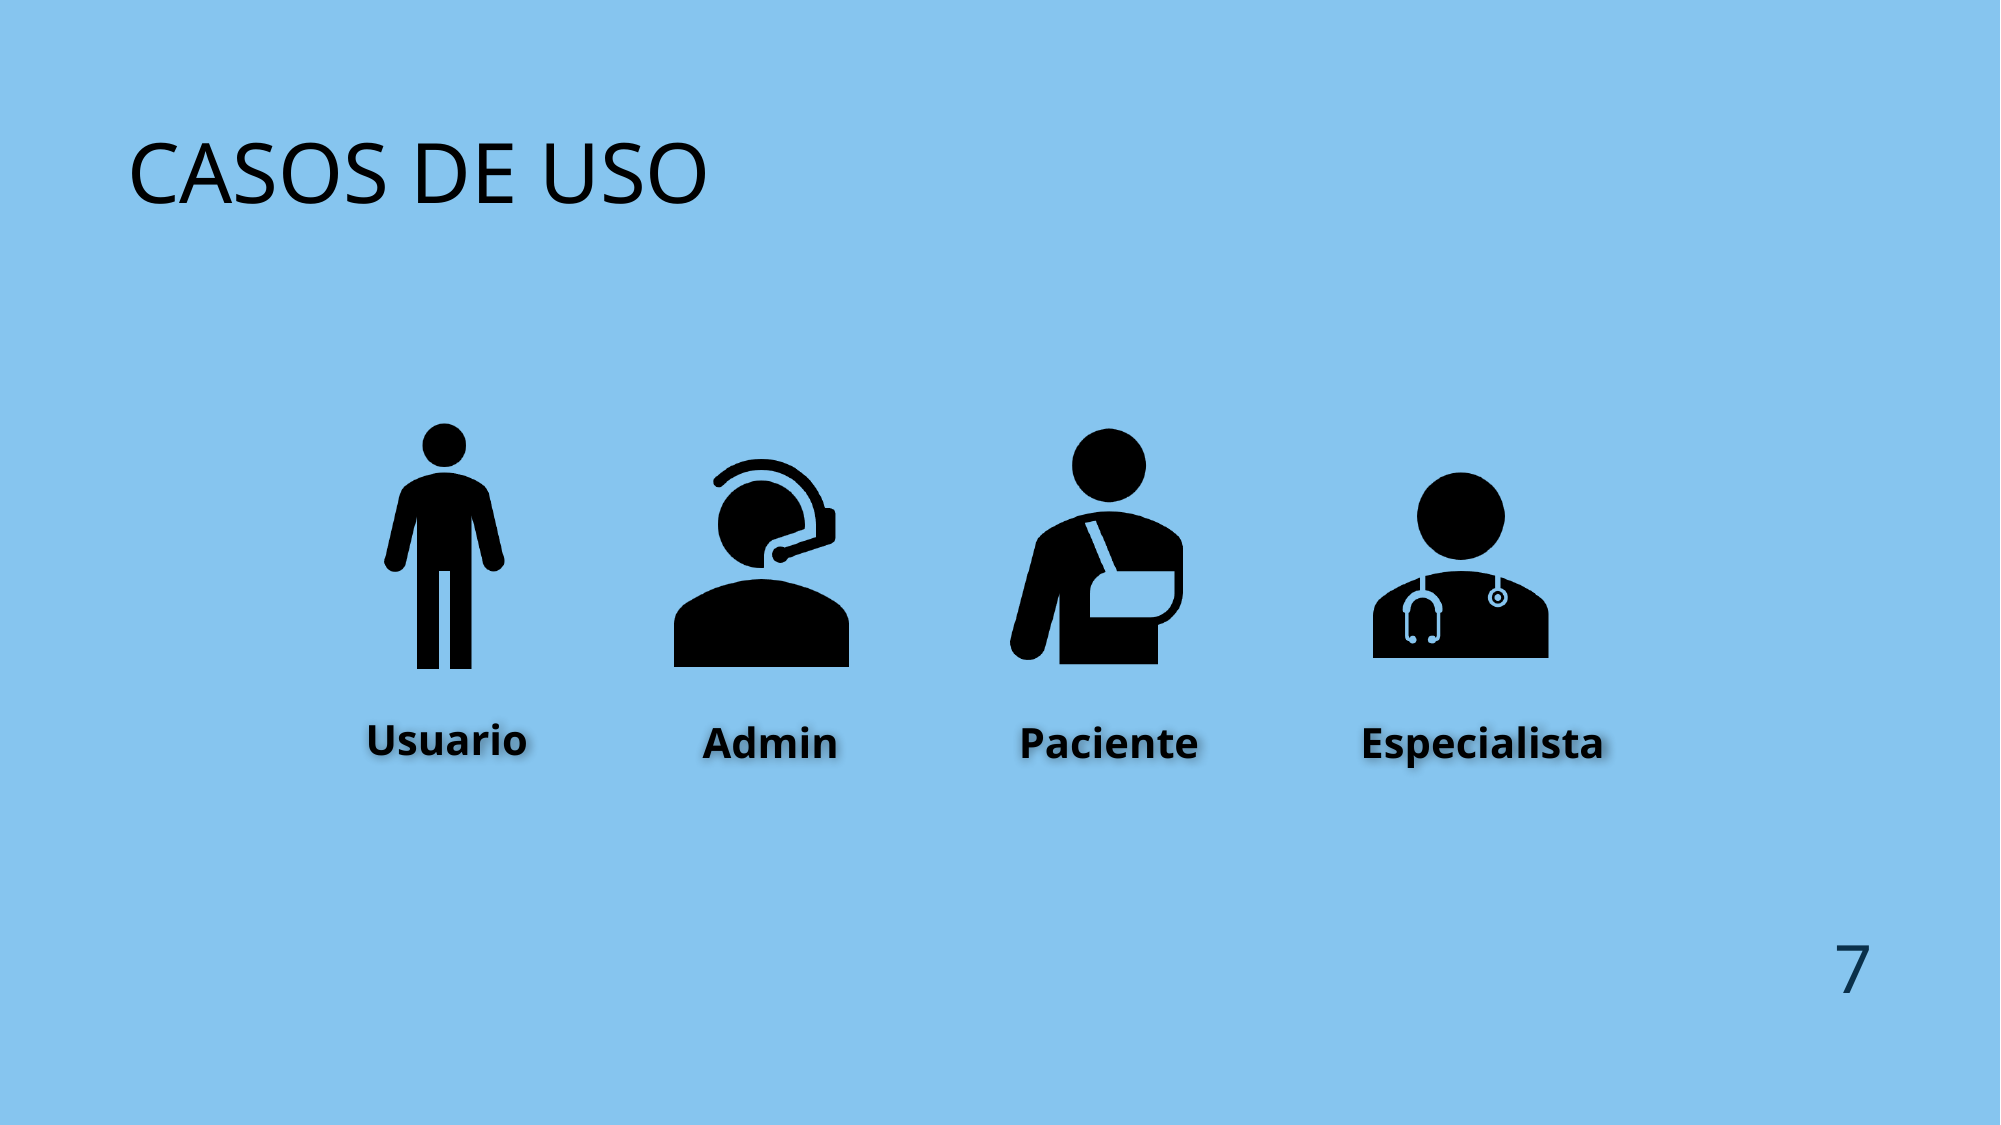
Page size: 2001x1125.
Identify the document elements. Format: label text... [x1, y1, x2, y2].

picture [313, 415, 576, 678]
text_box Usuario [317, 693, 577, 785]
text_box Especialista [1291, 695, 1674, 788]
picture [1329, 434, 1592, 697]
picture [977, 415, 1240, 678]
text_box Admin [640, 695, 901, 788]
text_box Paciente [969, 695, 1249, 788]
title CASOS DE USo [112, 47, 1513, 295]
picture [629, 431, 892, 694]
slide_number 7 [1700, 915, 1888, 1025]
